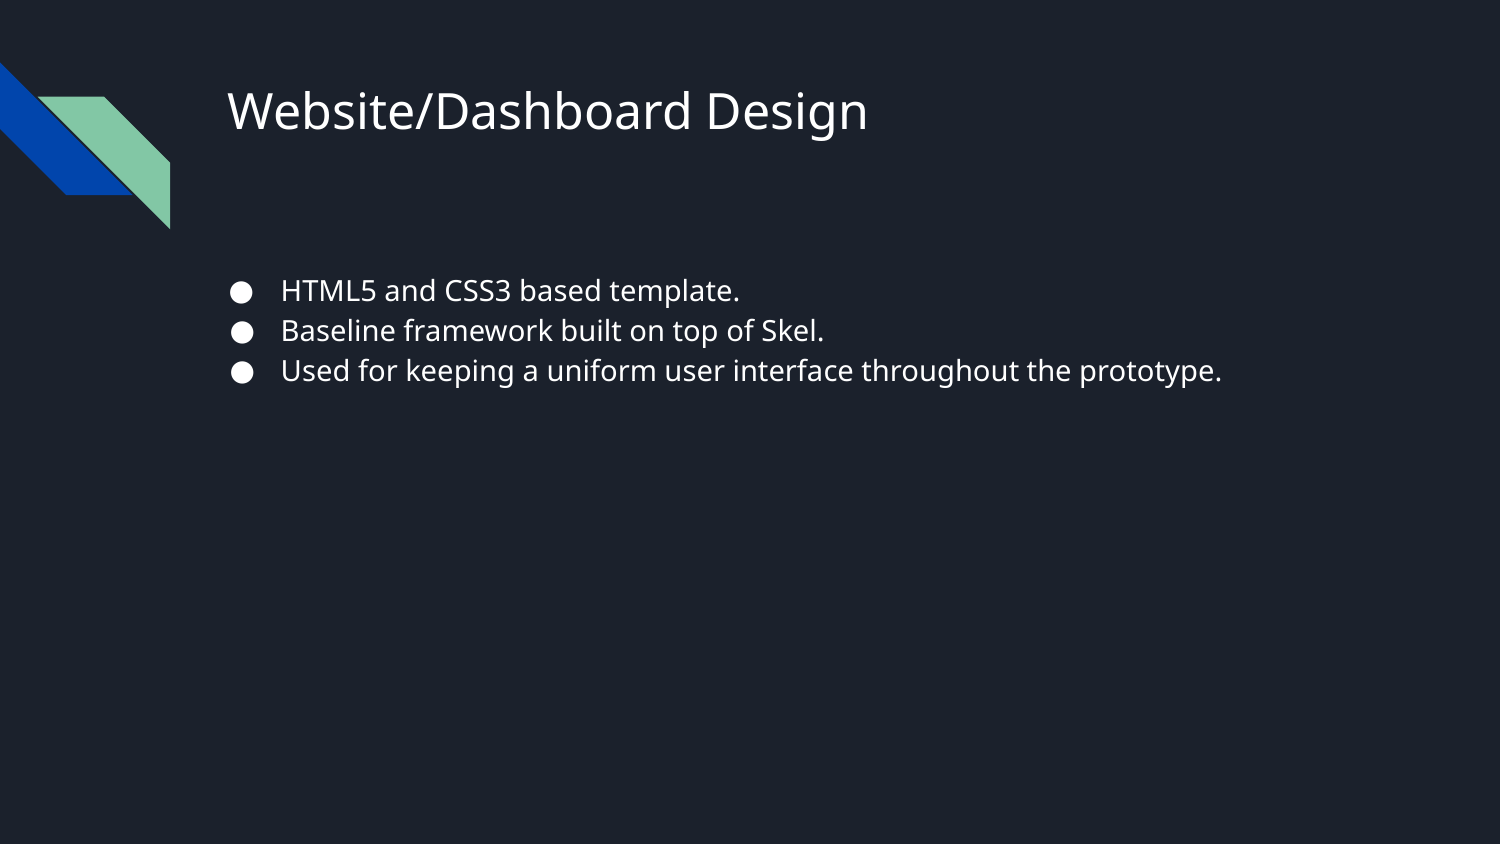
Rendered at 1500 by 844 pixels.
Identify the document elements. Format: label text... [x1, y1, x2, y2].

title Website/Dashboard Design [212, 64, 1368, 215]
text_box HTML5 and CSS3 based template. Baseline framework built on top of Skel. Used for keeping a uniform user interface throughout the prototype. [190, 251, 1346, 737]
